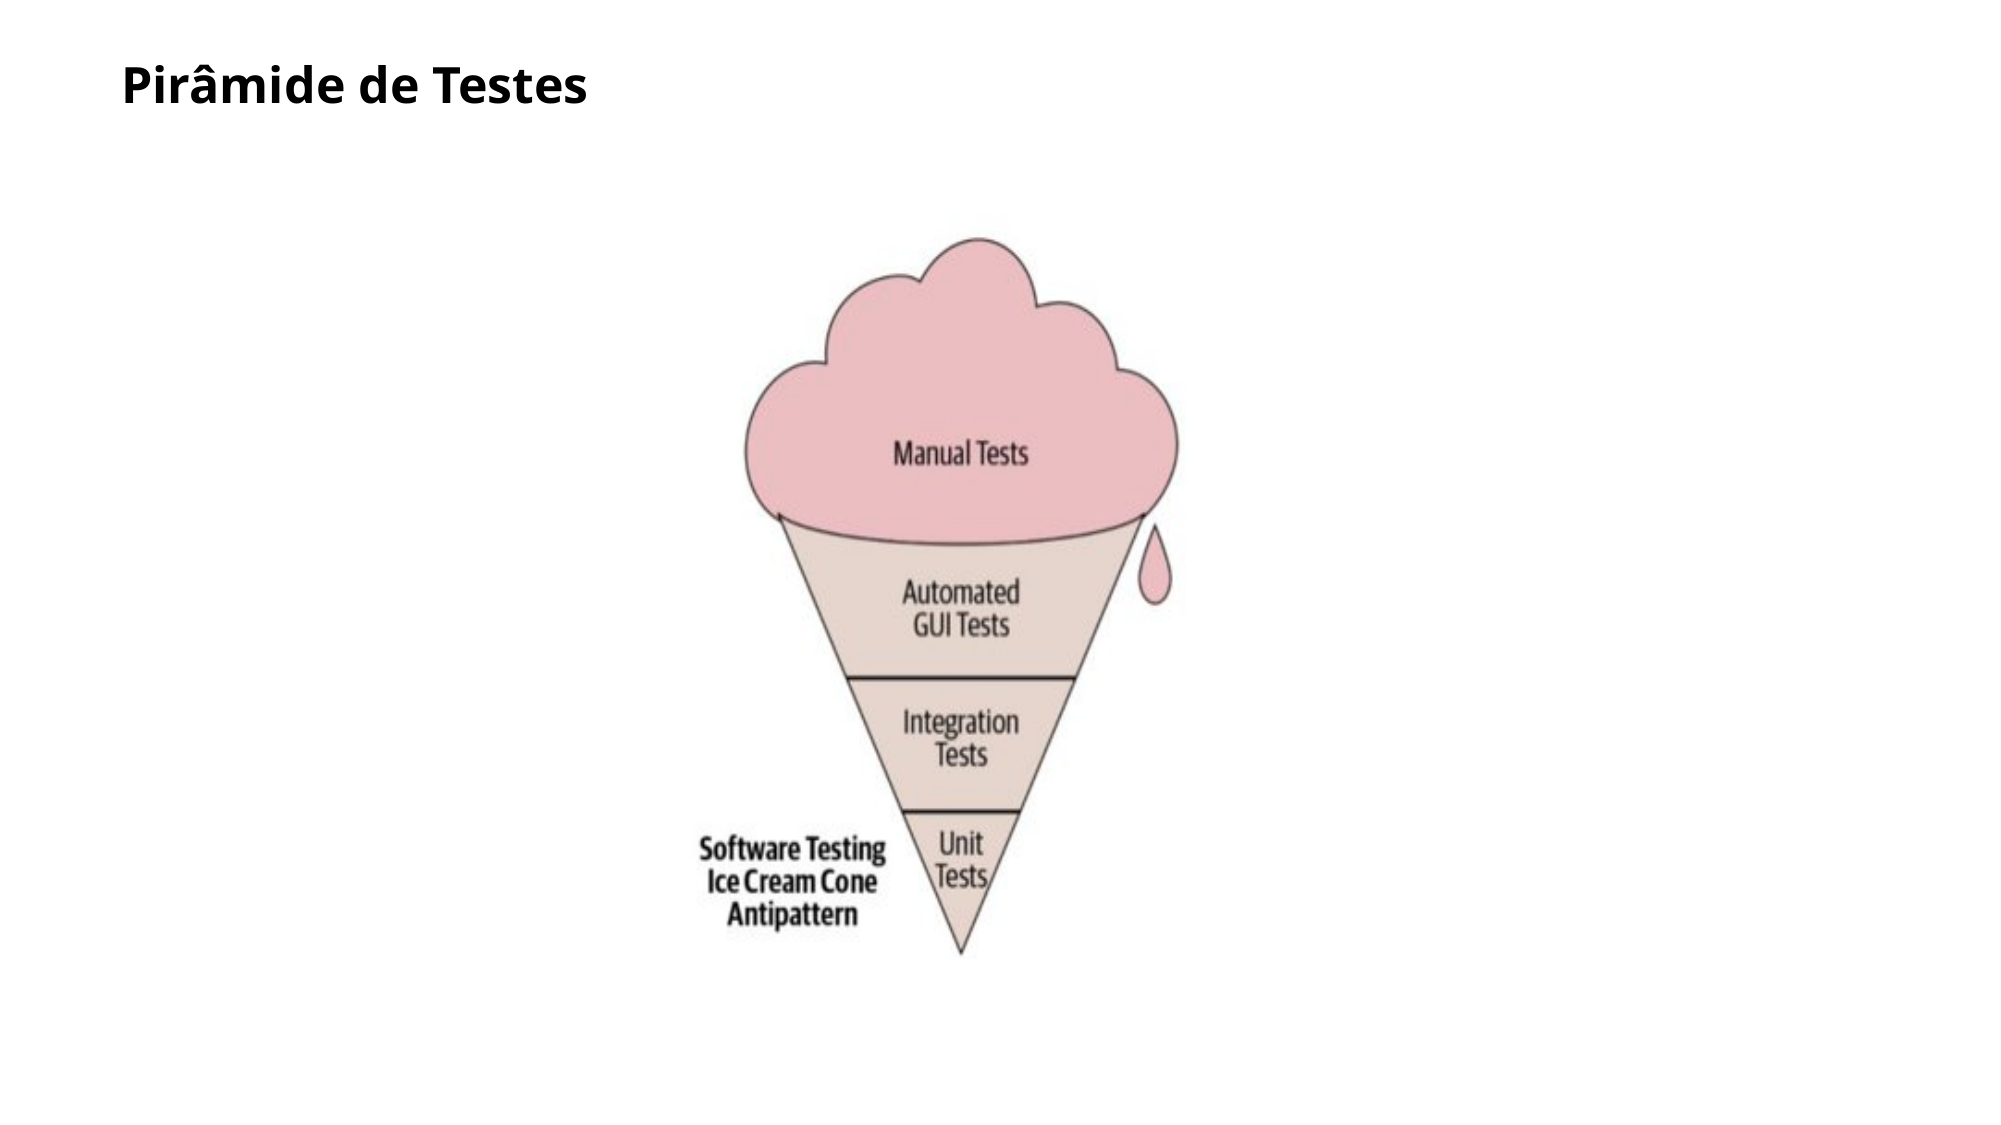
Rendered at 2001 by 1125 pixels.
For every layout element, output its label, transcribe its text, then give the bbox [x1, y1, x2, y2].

title Pirâmide de Testes [106, 14, 1832, 162]
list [357, 181, 1615, 991]
